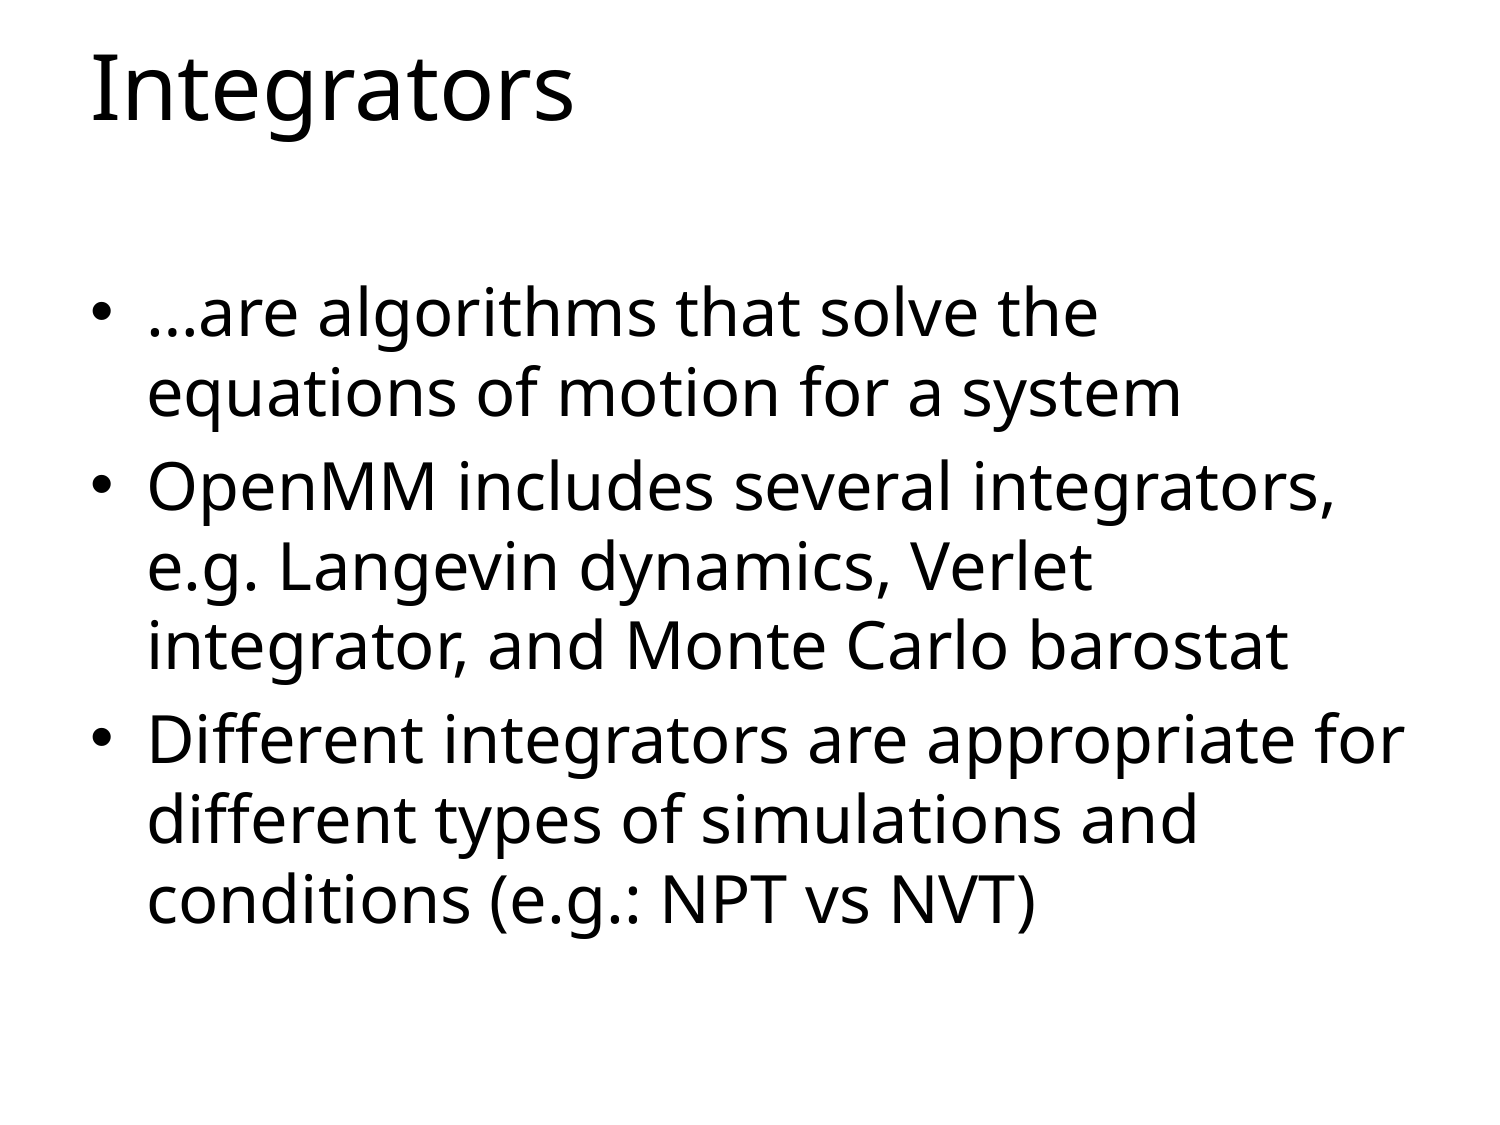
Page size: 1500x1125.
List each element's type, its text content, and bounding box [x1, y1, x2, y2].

list …are algorithms that solve the equations of motion for a system OpenMM includes several integrators, e.g. Langevin dynamics, Verlet integrator, and Monte Carlo barostat Different integrators are appropriate for different types of simulations and conditions (e.g.: NPT vs NVT) [75, 262, 1425, 1005]
title Integrators [75, 12, 1425, 155]
